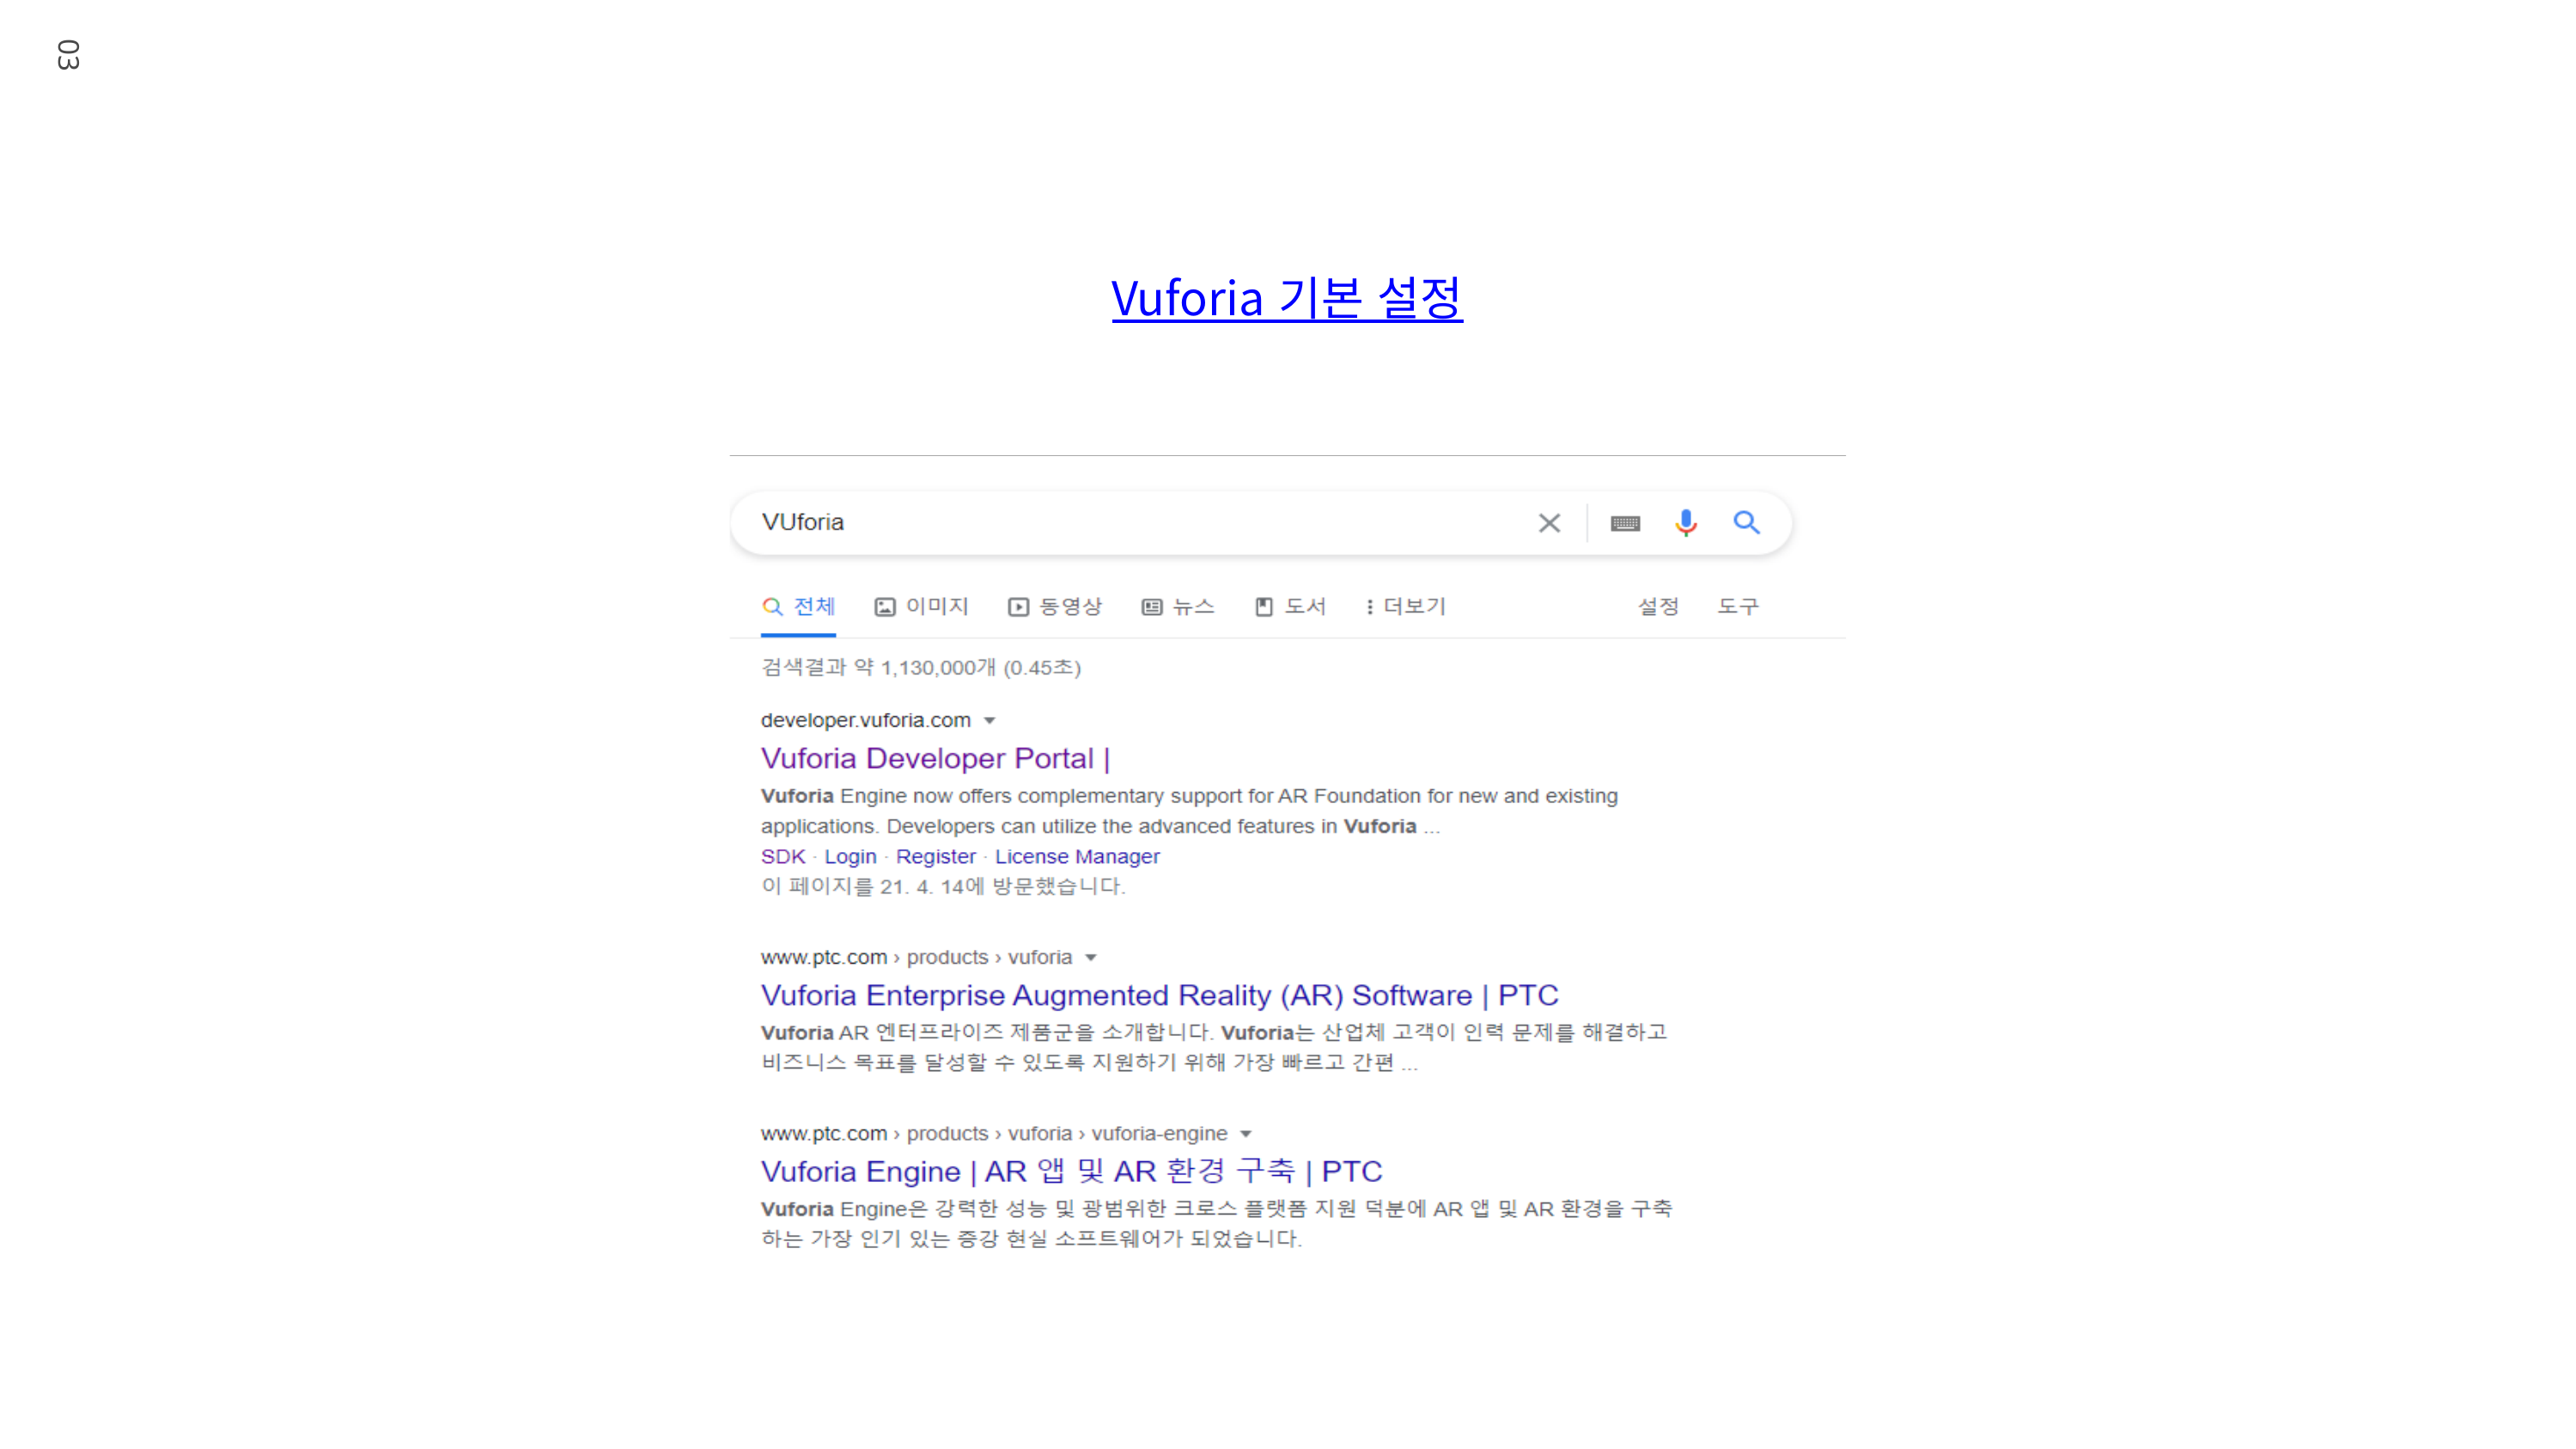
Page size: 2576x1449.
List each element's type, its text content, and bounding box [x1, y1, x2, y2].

text_box Vuforia 기본 설정 [475, 262, 2100, 477]
picture [729, 455, 1847, 1283]
text_box 03 [44, 26, 94, 447]
